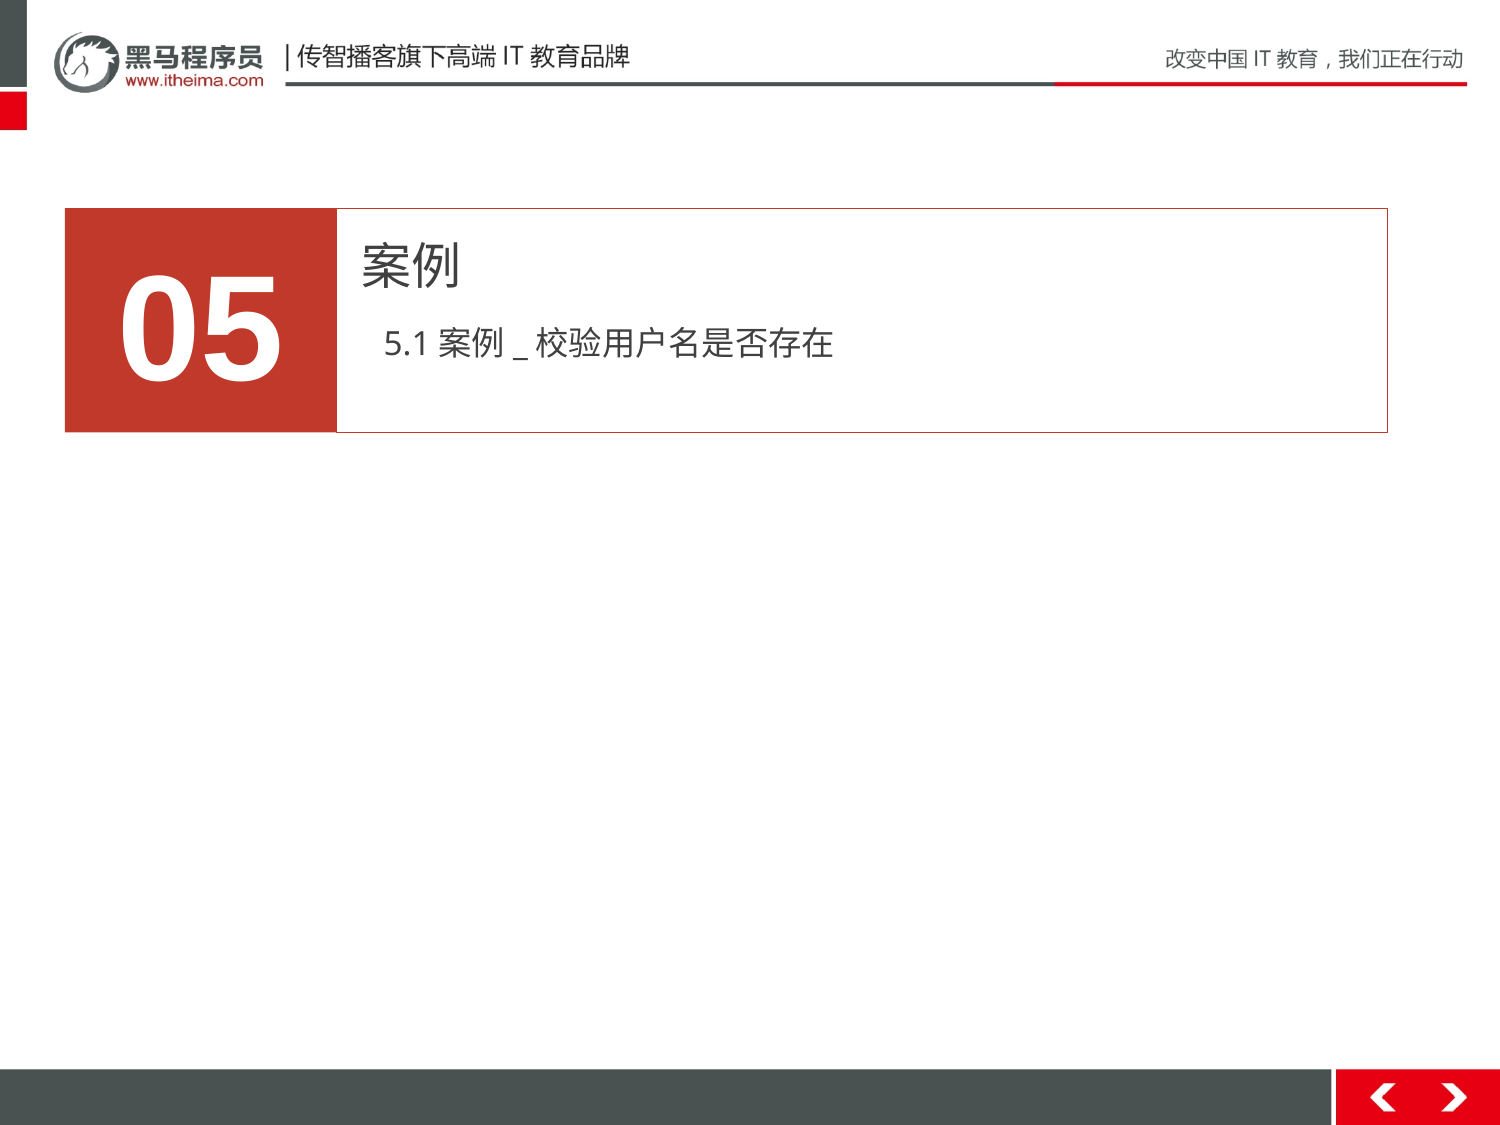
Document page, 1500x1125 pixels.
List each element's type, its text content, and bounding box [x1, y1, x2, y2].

picture [0, 0, 1500, 1125]
text_box [339, 206, 1390, 434]
text_box 05 [63, 206, 339, 434]
